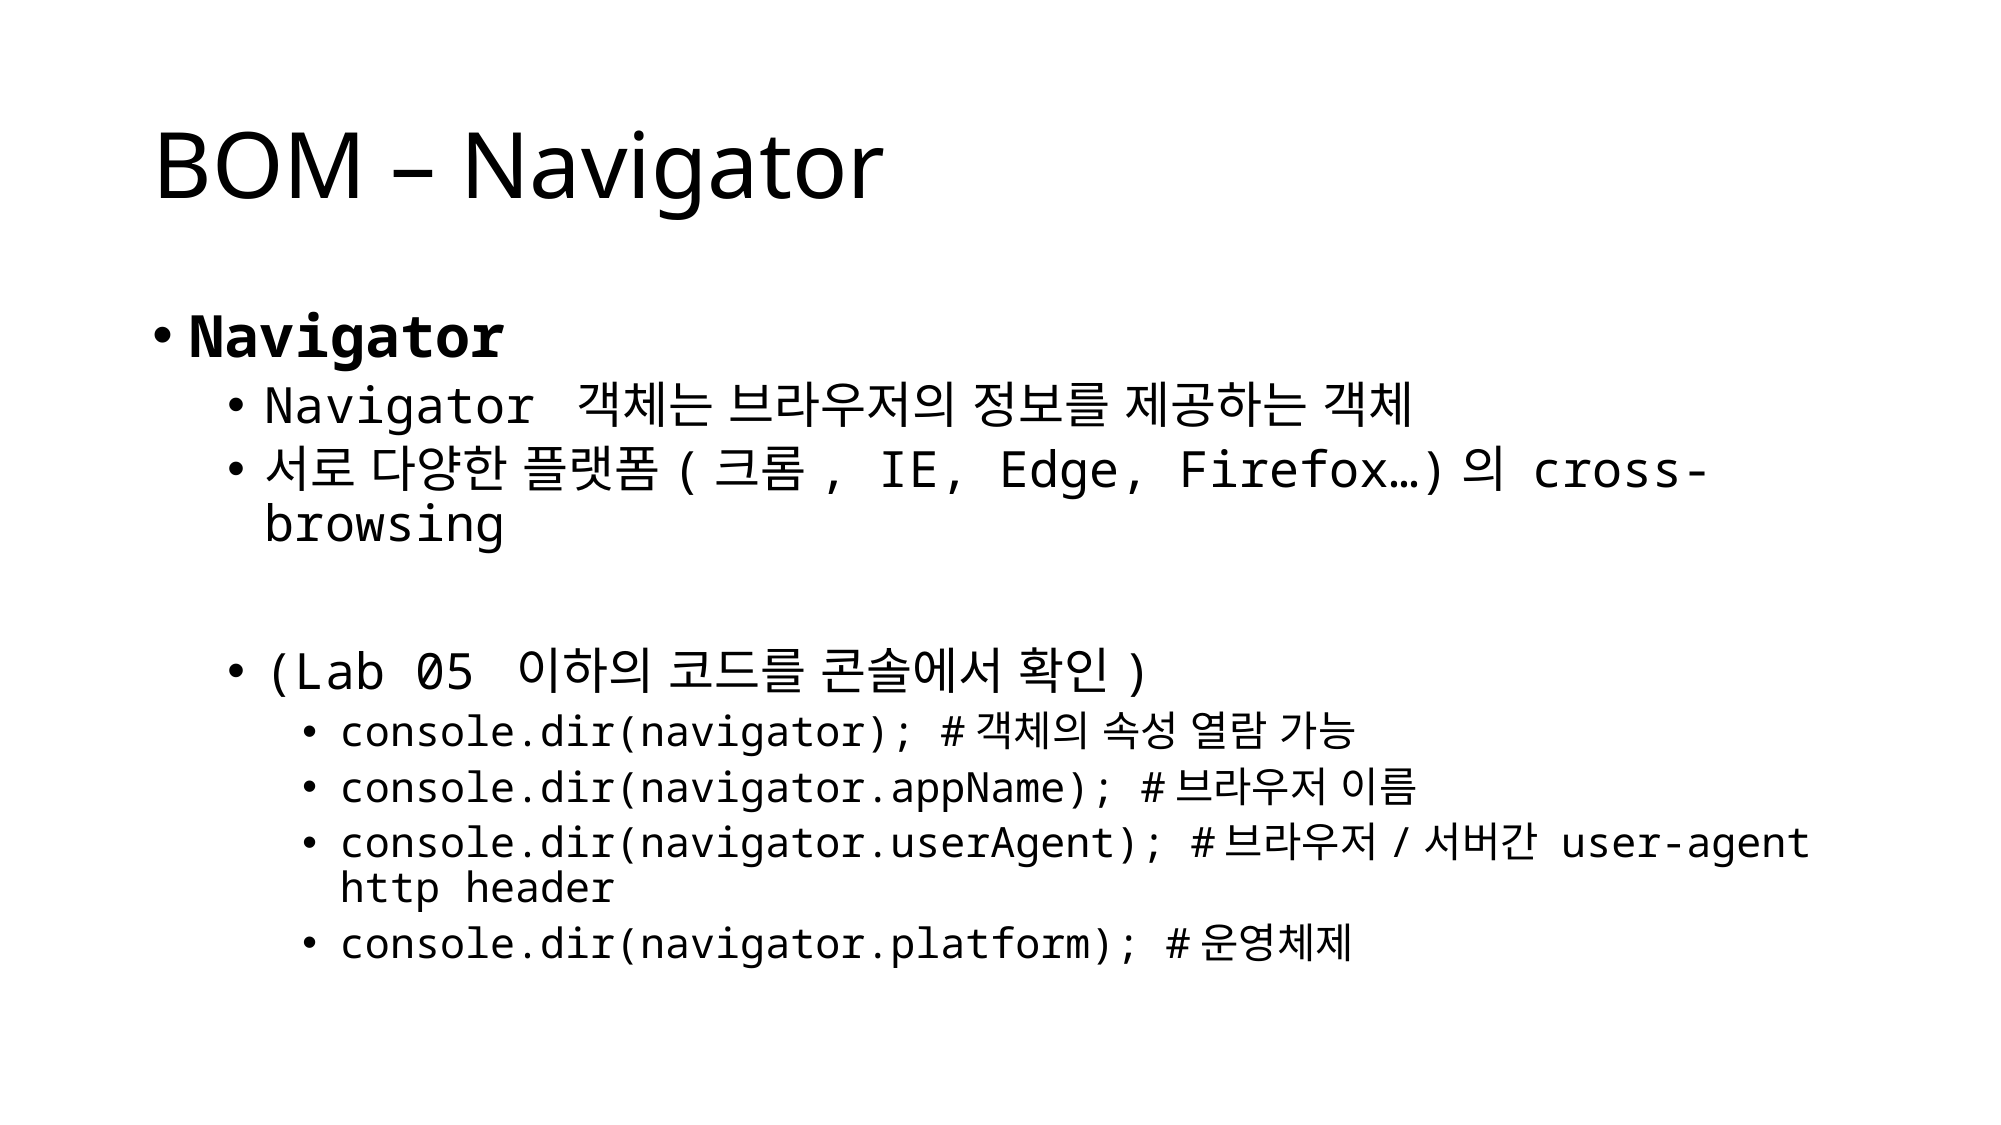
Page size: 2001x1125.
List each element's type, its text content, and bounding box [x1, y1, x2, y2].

title BOM – Navigator [137, 59, 1863, 278]
list Navigator Navigator 객체는 브라우저의 정보를 제공하는 객체 서로 다양한 플랫폼(크롬, IE, Edge, Firefox…)의 cross-browsing (Lab 05 이하의 코드를 콘솔에서 확인) console.dir(navigator); #객체의 속성 열람 가능 console.dir(navigator.appName); #브라우저 이름 console.dir(navigator.userAgent); #브라우저/서버간 user-agent http header console.dir(navigator.platform); #운영체제 [137, 299, 1863, 1014]
